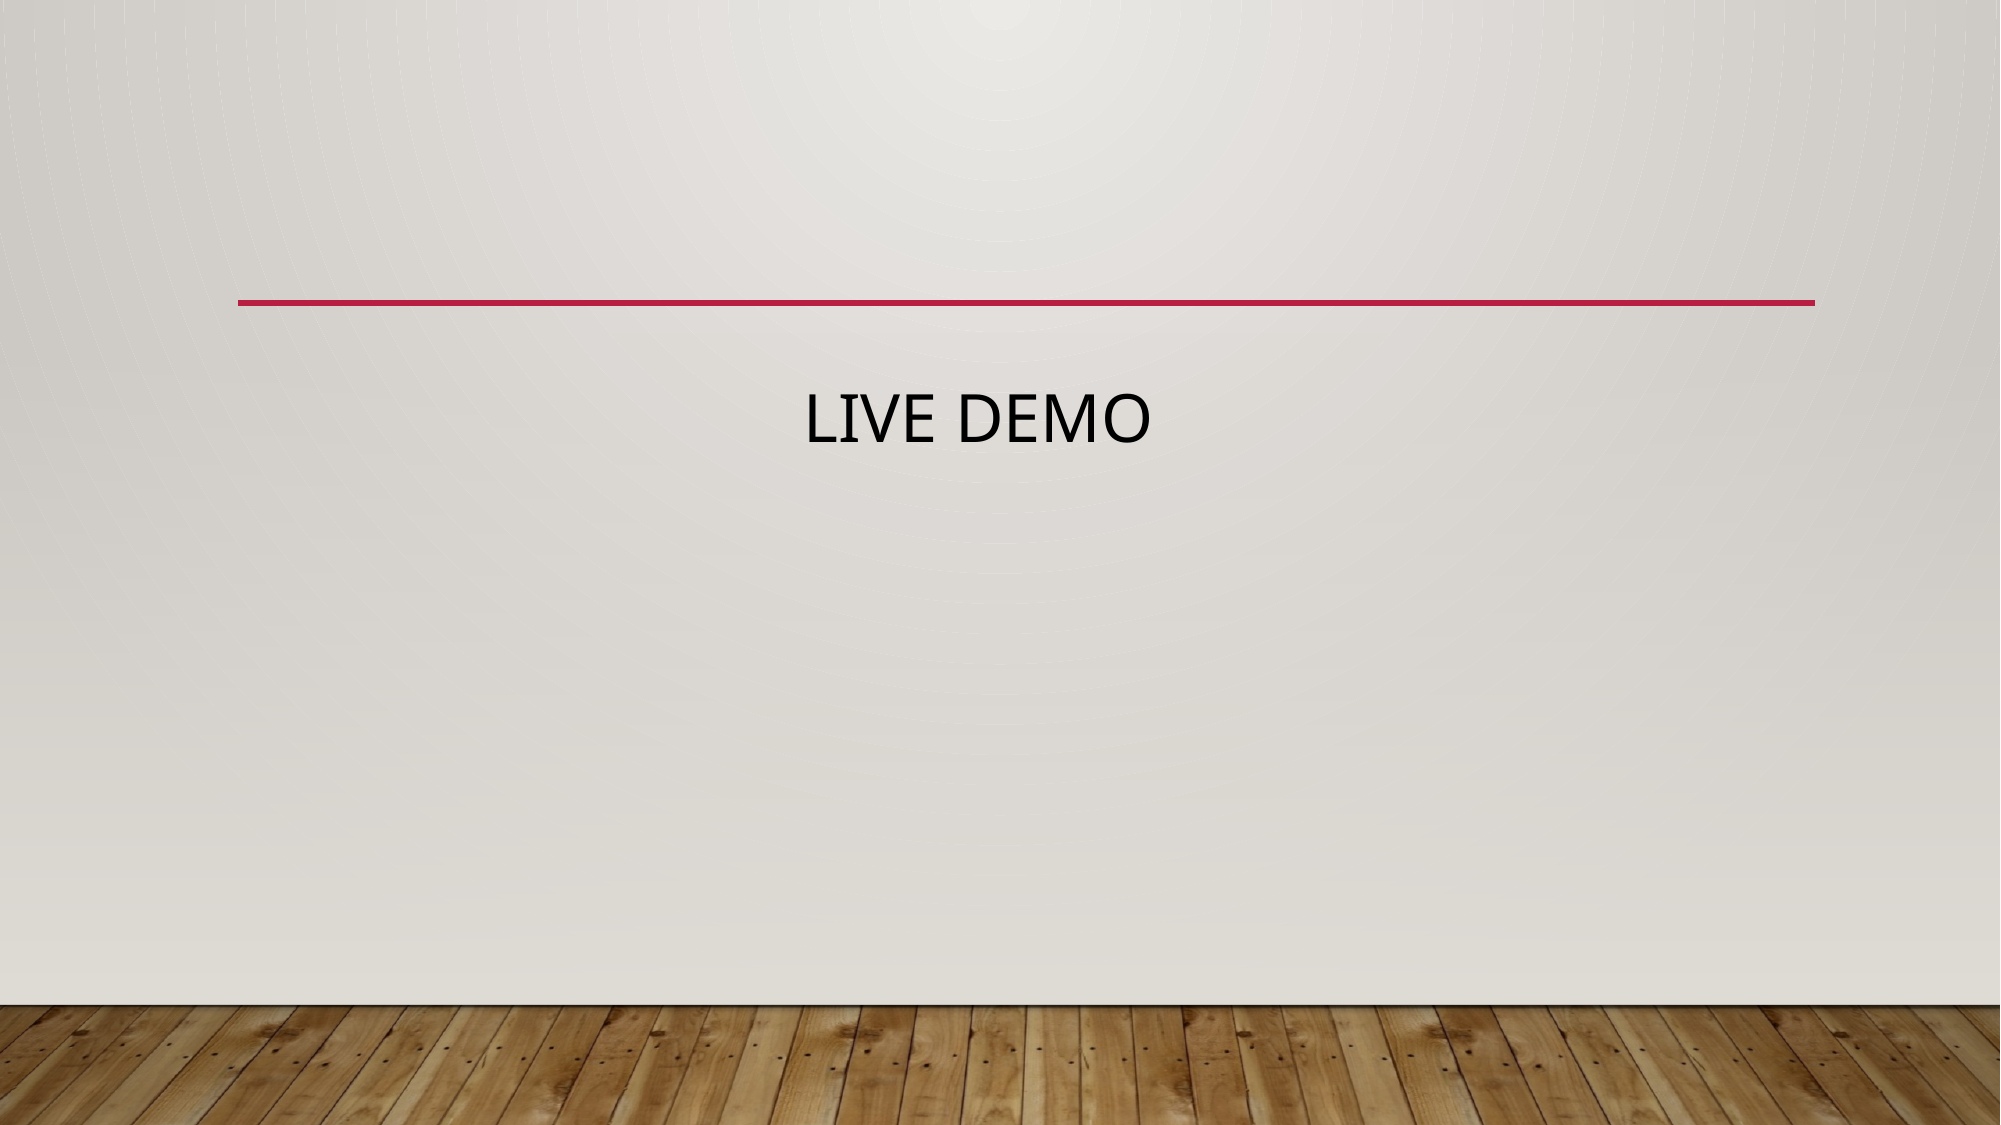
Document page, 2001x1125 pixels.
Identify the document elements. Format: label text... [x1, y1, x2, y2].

title Live demo [788, 377, 1630, 550]
picture [0, 1005, 2000, 1125]
